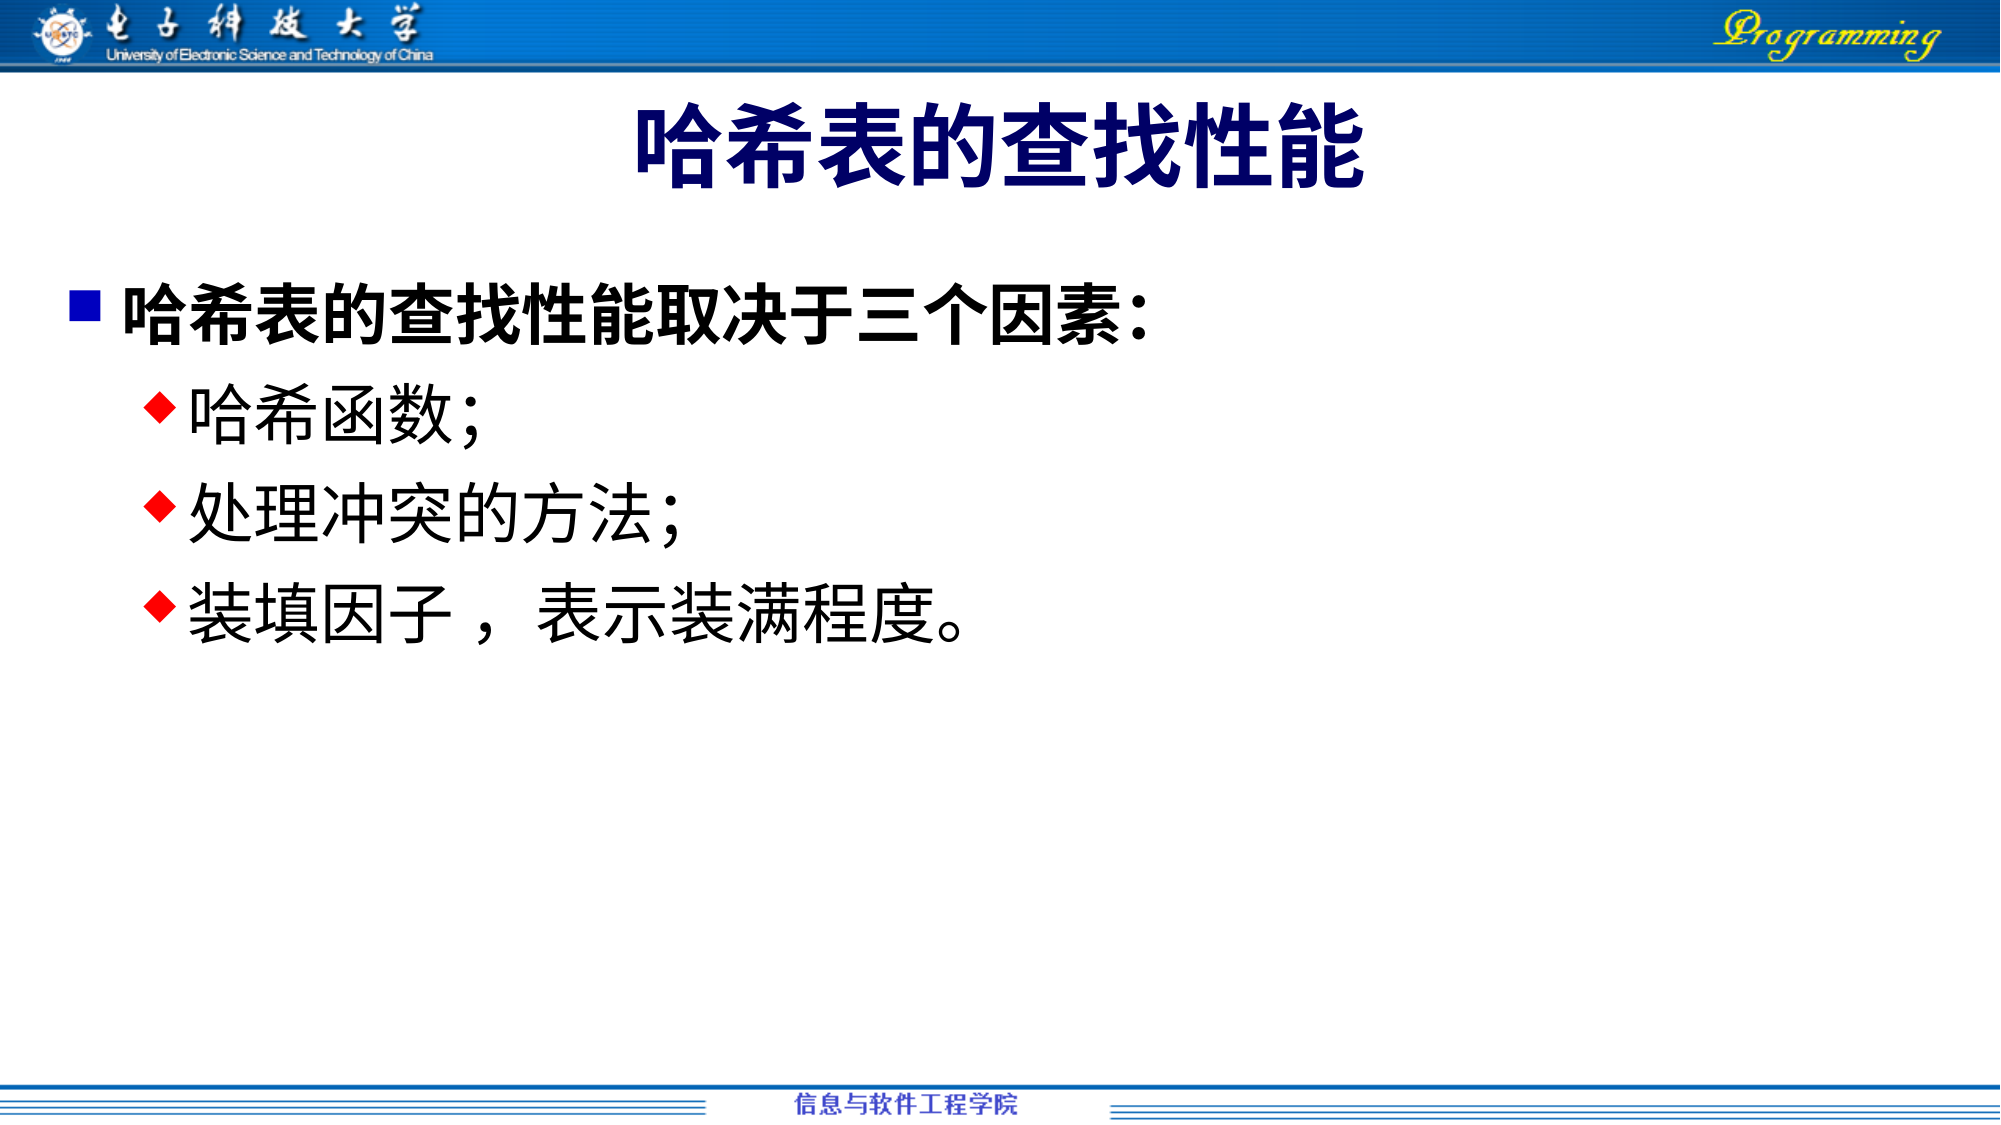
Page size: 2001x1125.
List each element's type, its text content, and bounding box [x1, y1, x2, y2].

title 哈希表的查找性能 [150, 87, 1850, 200]
picture [0, 0, 2000, 1125]
